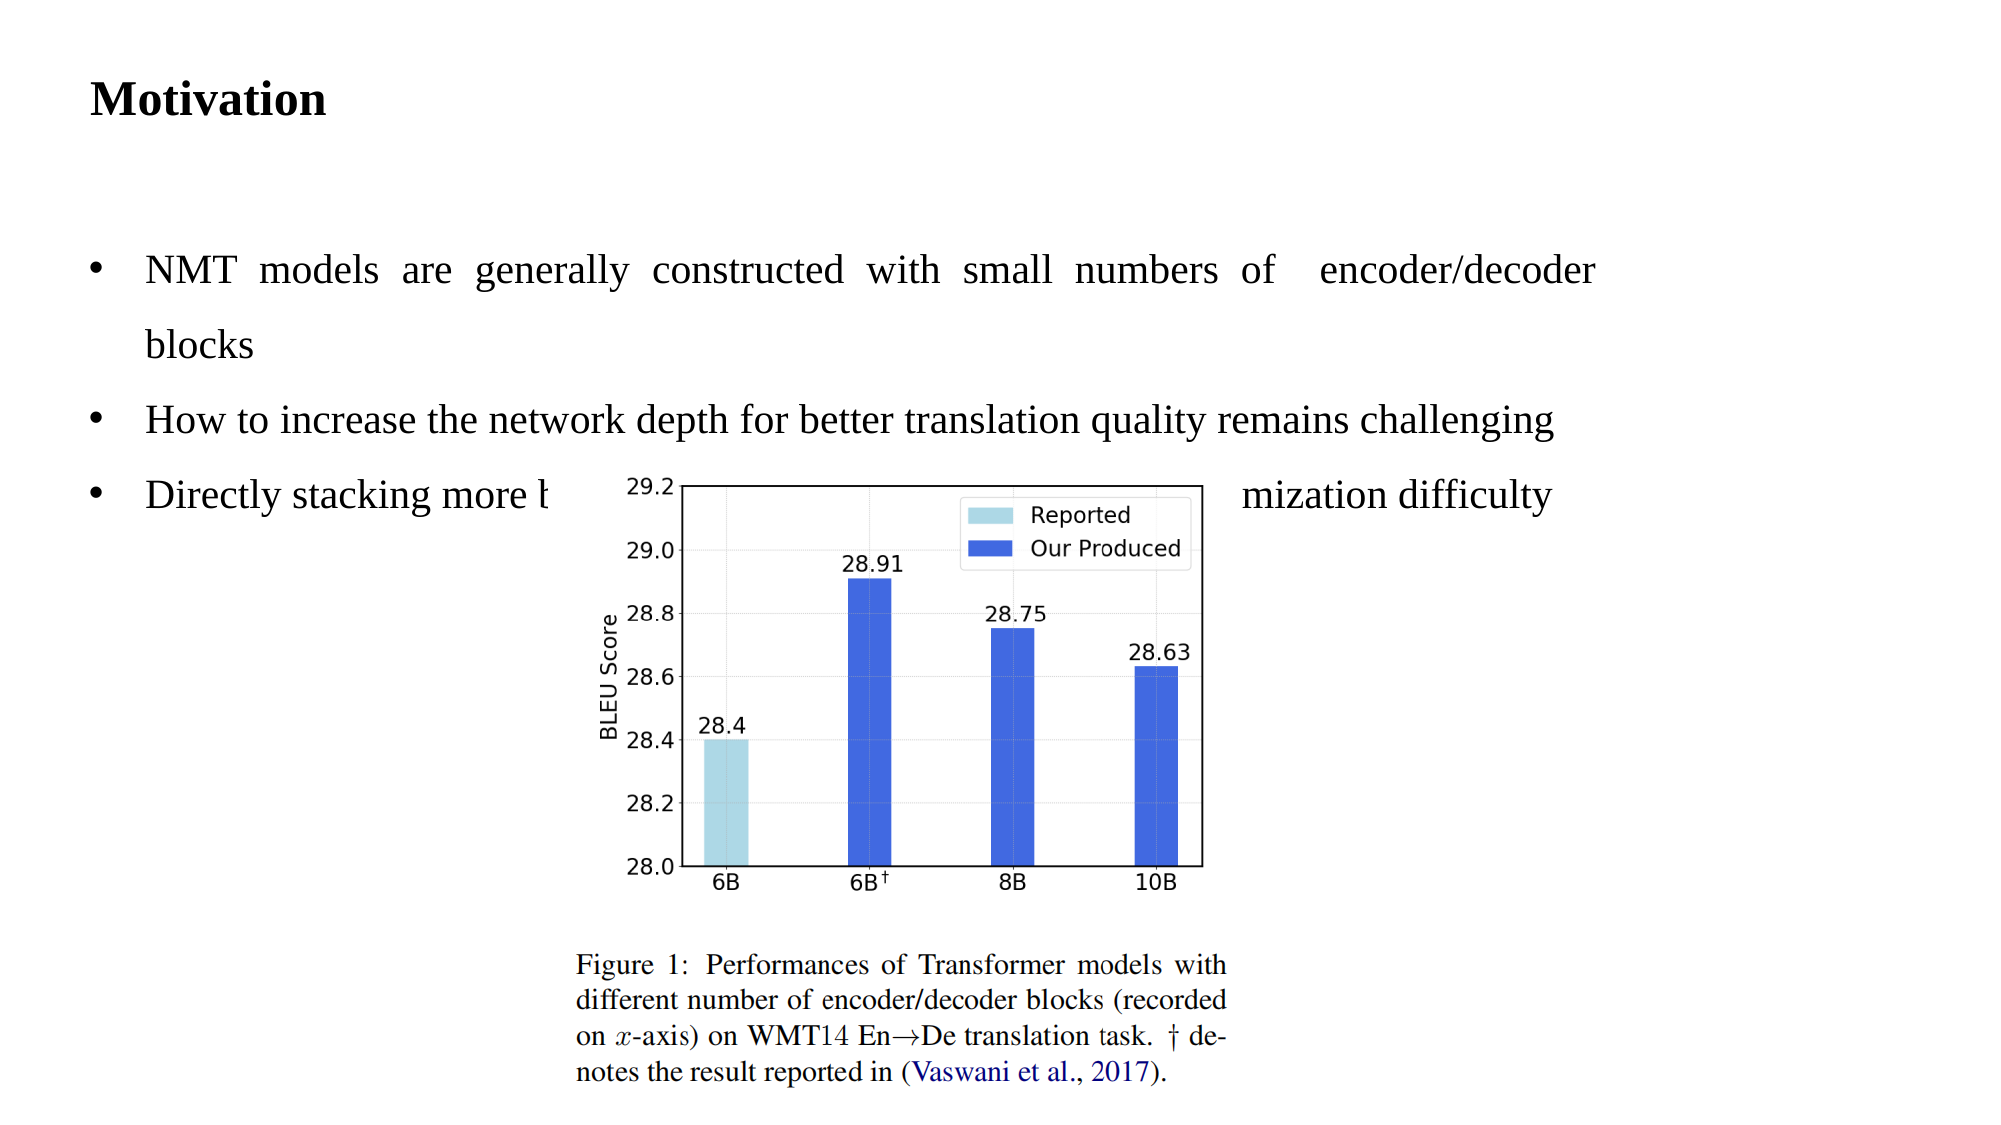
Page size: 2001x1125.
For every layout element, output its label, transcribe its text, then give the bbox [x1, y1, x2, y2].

picture [548, 461, 1241, 1095]
text_box Motivation [75, 58, 342, 134]
text_box NMT models are generally constructed with small numbers of encoder/decoder blocks How to increase the network depth for better translation quality remains challenging Directly stacking more blocks results in no improvement and optimization difficulty [74, 209, 1613, 524]
